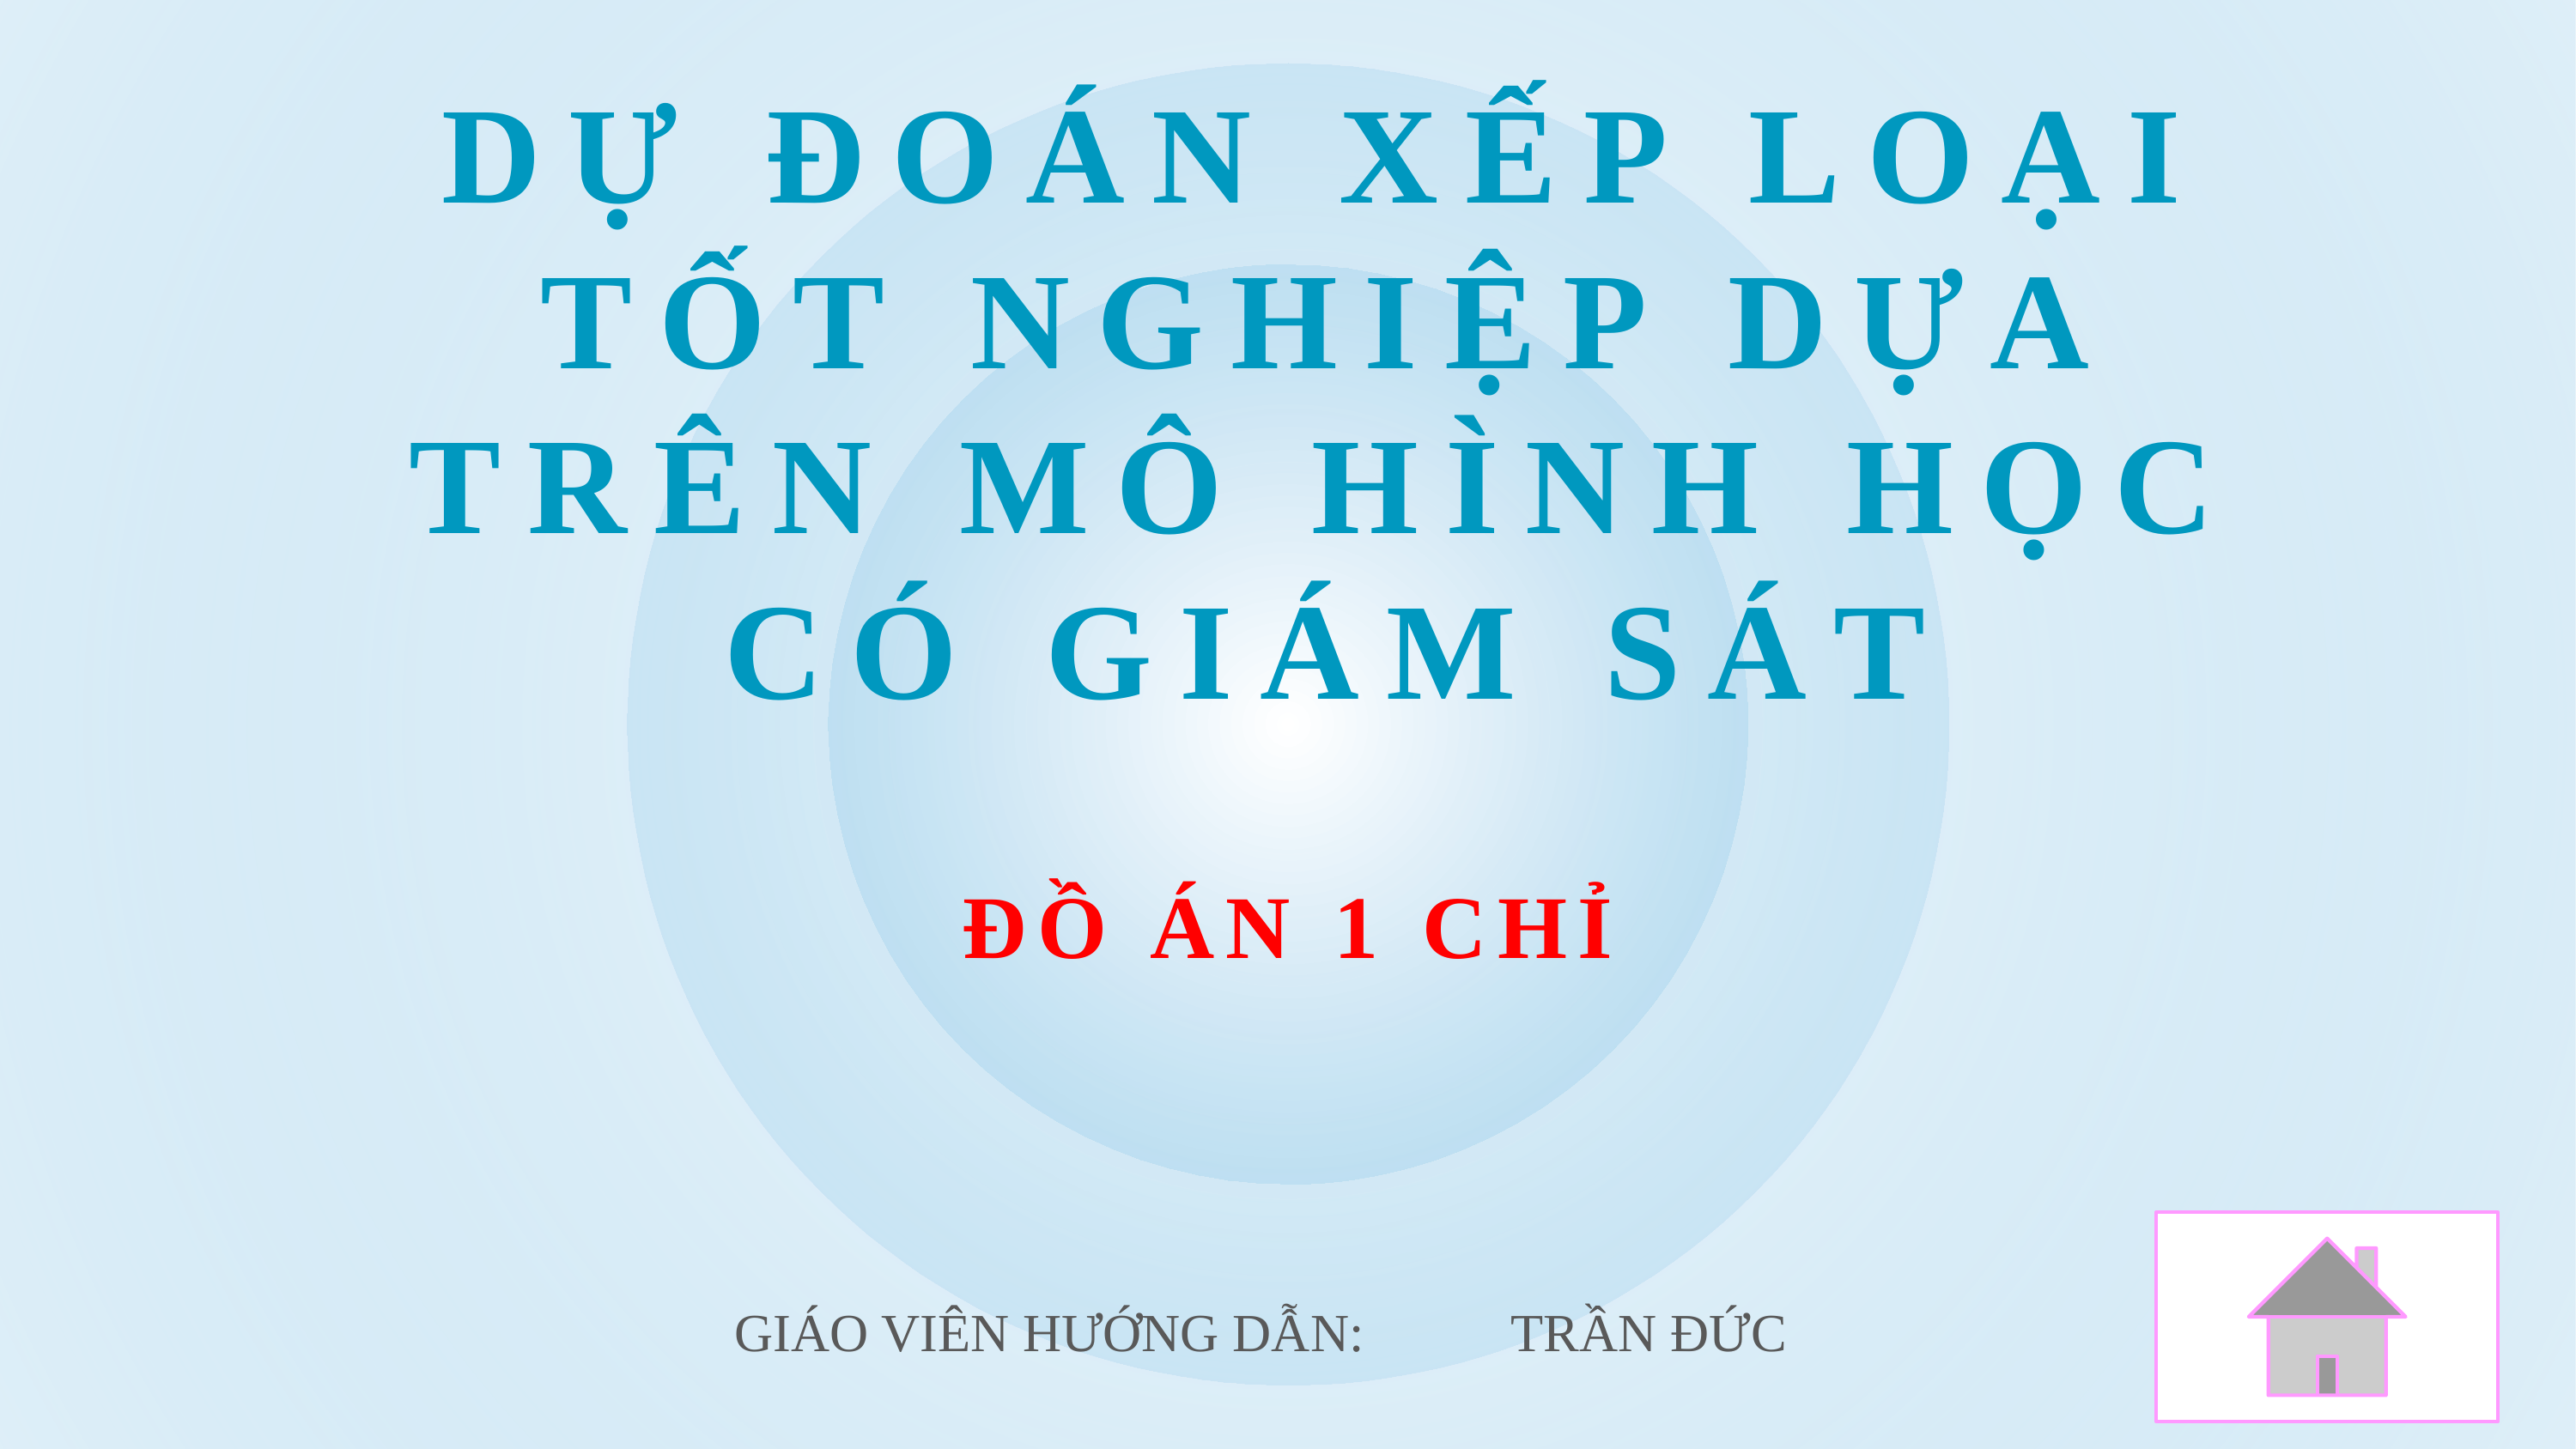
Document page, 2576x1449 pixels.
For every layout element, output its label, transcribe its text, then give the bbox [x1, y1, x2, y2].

text_box [2154, 1210, 2500, 1423]
subtitle ĐỒ ÁN 1 CHỈ [319, 867, 2257, 978]
title DỰ ĐOÁN XẾP LOẠI TỐT NGHIỆP DỰA TRÊN MÔ HÌNH HỌC CÓ GIÁM SÁT [309, 109, 2343, 683]
list GIÁO VIÊN HƯỚNG DẪN: [629, 1256, 1472, 1391]
list TRẦN ĐỨC [1364, 1288, 1935, 1359]
